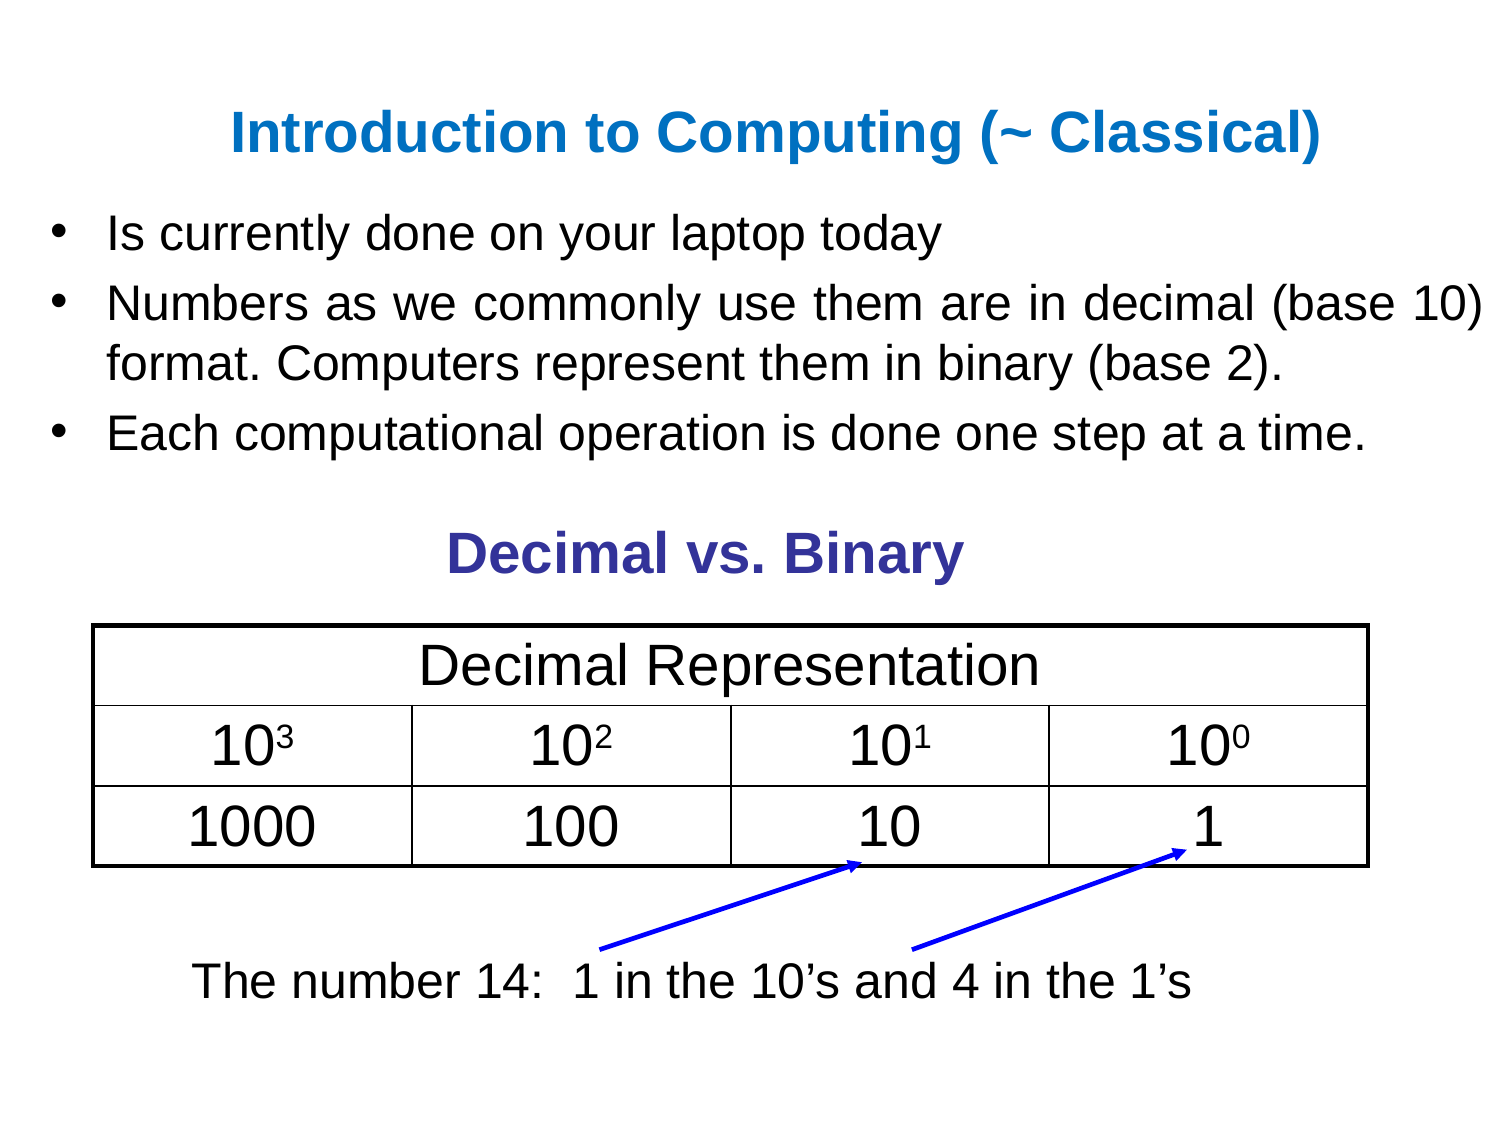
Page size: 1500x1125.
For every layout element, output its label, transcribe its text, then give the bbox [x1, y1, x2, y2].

table_cell 100 [413, 787, 730, 864]
table_cell 101 [732, 706, 1048, 785]
text_box Decimal vs. Binary [68, 456, 1344, 645]
table_cell 102 [413, 706, 730, 785]
table_cell 103 [95, 706, 411, 785]
title Introduction to Computing (~ Classical) [101, 35, 1452, 224]
table_header Decimal Representation [95, 628, 1366, 705]
table_cell 100 [1050, 706, 1366, 785]
table_cell 10 [732, 787, 1048, 864]
text_box [911, 848, 1187, 950]
text_box [599, 860, 862, 950]
text_box The number 14: 1 in the 10’s and 4 in the 1’s [92, 941, 1293, 1017]
table_cell 1 [1050, 787, 1366, 864]
text_box Is currently done on your laptop today Numbers as we commonly use them are in decimal (base 10) format. Computers represent them in binary (base 2). Each computational operation is done one step at a time. [35, 192, 1500, 674]
table_cell 1000 [95, 787, 411, 864]
